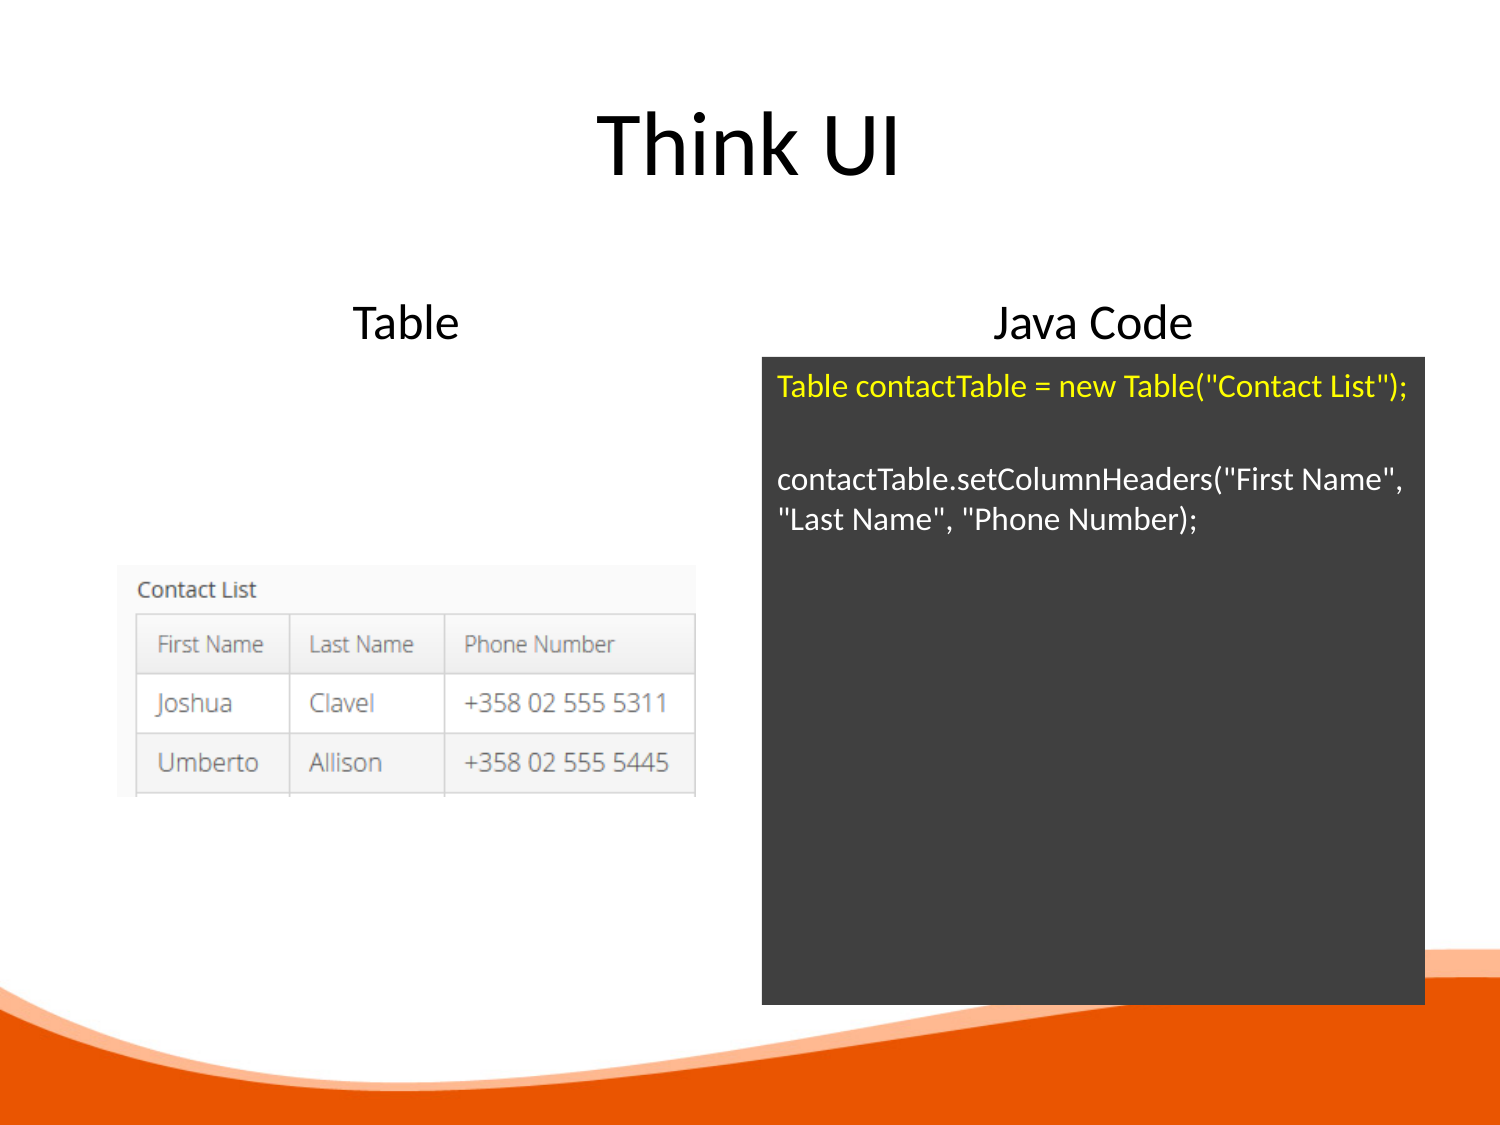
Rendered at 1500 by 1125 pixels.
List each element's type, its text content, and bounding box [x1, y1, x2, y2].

list Java Code [761, 251, 1425, 356]
title Think UI [75, 45, 1425, 233]
picture [0, 0, 1500, 1125]
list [117, 564, 696, 797]
list Table contactTable = new Table("Contact List"); contactTable.setColumnHeaders("First Name", "Last Name", "Phone Number); [761, 356, 1425, 1005]
list Table [75, 251, 738, 357]
